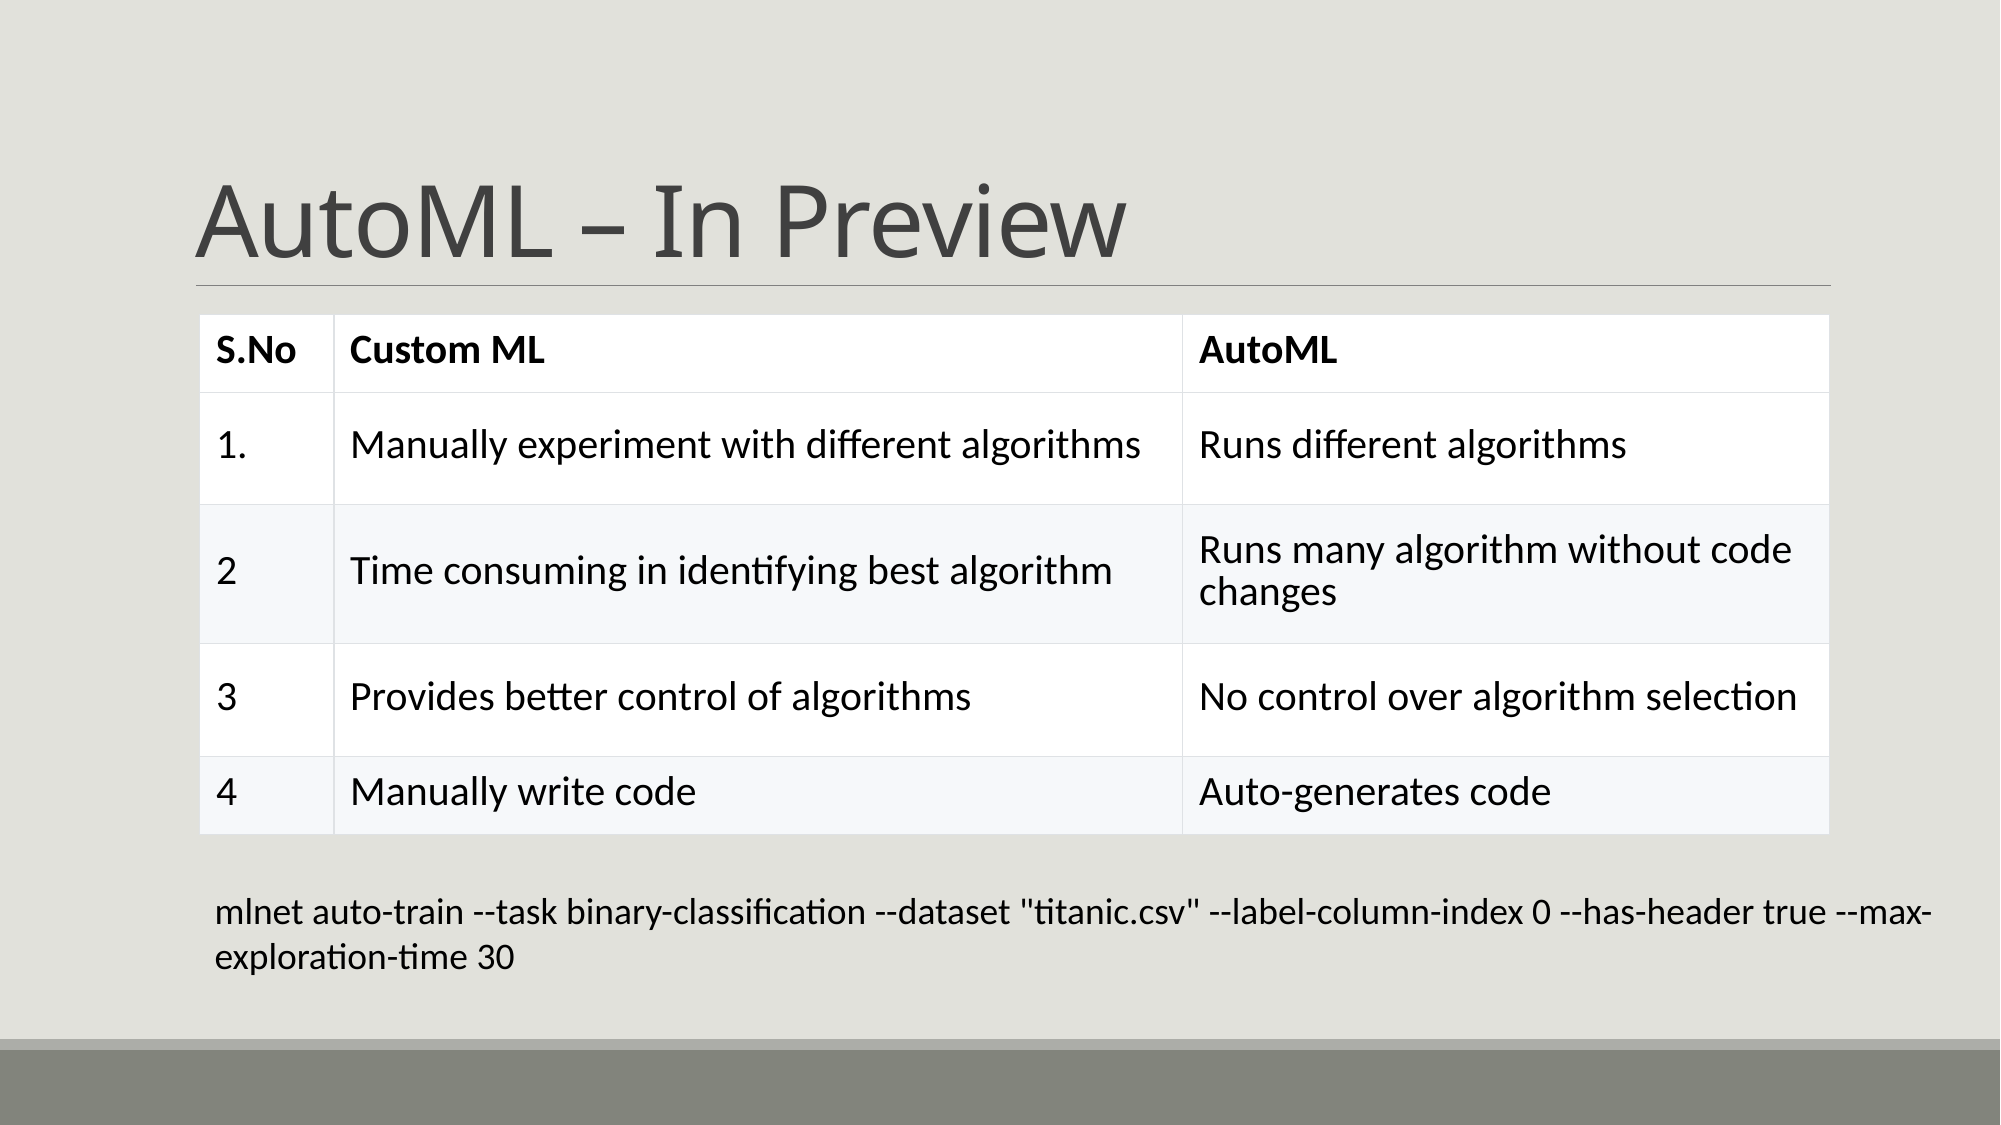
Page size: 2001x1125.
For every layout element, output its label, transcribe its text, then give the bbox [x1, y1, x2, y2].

title AutoML – In Preview [180, 47, 1830, 285]
table_cell Provides better control of algorithms [335, 644, 1182, 756]
table_cell Manually experiment with different algorithms [335, 393, 1182, 504]
text_box mlnet auto-train --task binary-classification --dataset "titanic.csv" --label-column-index 0 --has-header true --max-exploration-time 30 [199, 834, 1966, 985]
table_cell 1. [200, 393, 333, 504]
table_cell No control over algorithm selection [1183, 644, 1829, 756]
table_cell Runs many algorithm without code changes [1183, 505, 1829, 643]
table_header AutoML [1183, 315, 1829, 392]
table_cell Runs different algorithms [1183, 393, 1829, 504]
table_cell 3 [200, 644, 333, 756]
table_cell 4 [200, 757, 333, 834]
table_header S.No [200, 315, 333, 392]
table_cell 2 [200, 505, 333, 643]
table_cell Time consuming in identifying best algorithm [335, 505, 1182, 643]
table_cell Manually write code [335, 757, 1182, 834]
table_header Custom ML [335, 315, 1182, 392]
table_cell Auto-generates code [1183, 757, 1829, 834]
